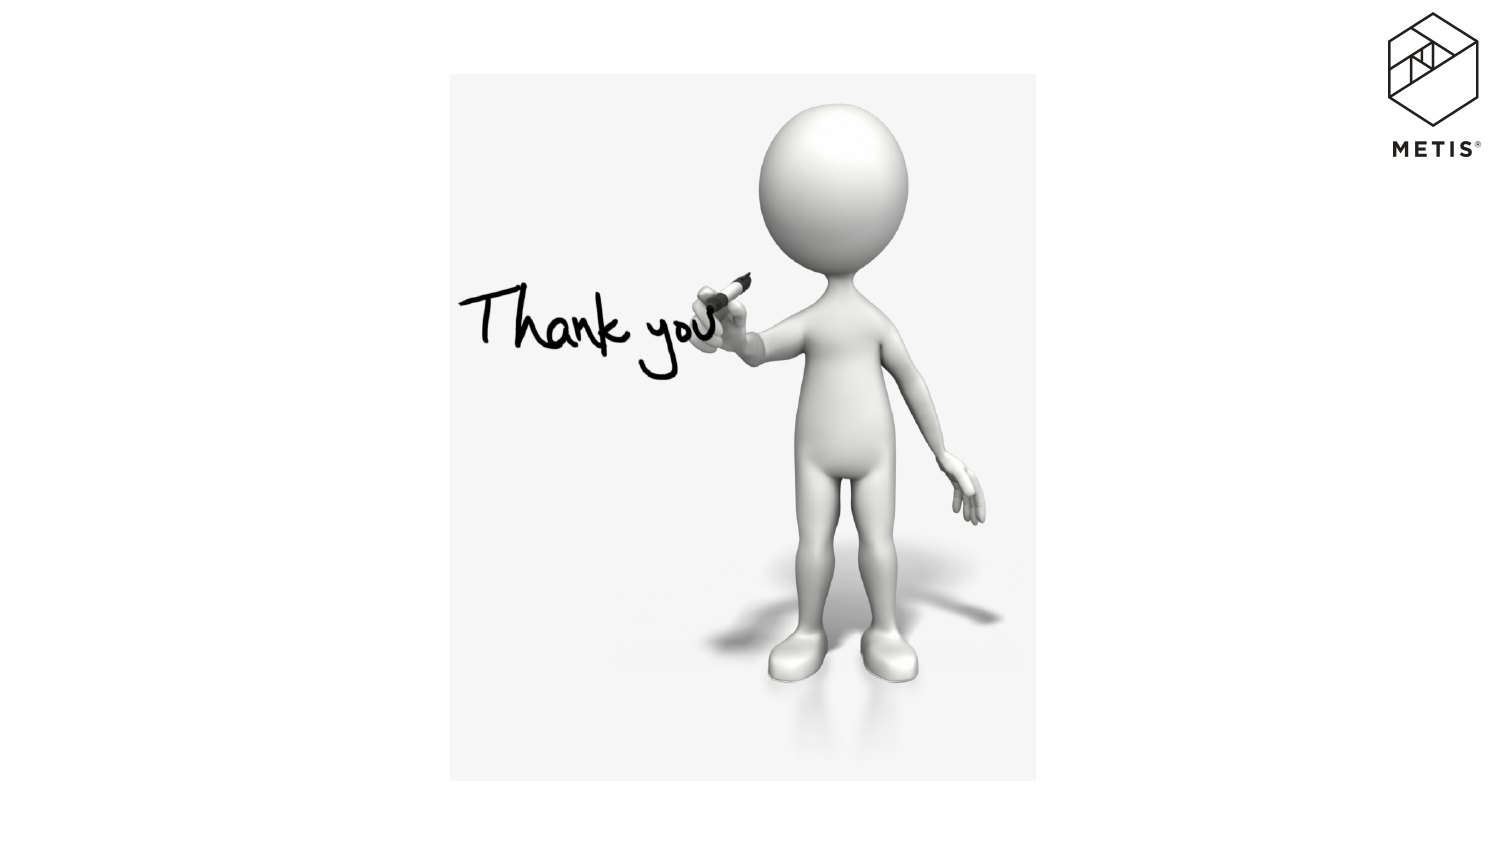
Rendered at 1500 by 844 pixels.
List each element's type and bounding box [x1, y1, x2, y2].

picture [1388, 12, 1481, 157]
picture [450, 74, 1036, 781]
